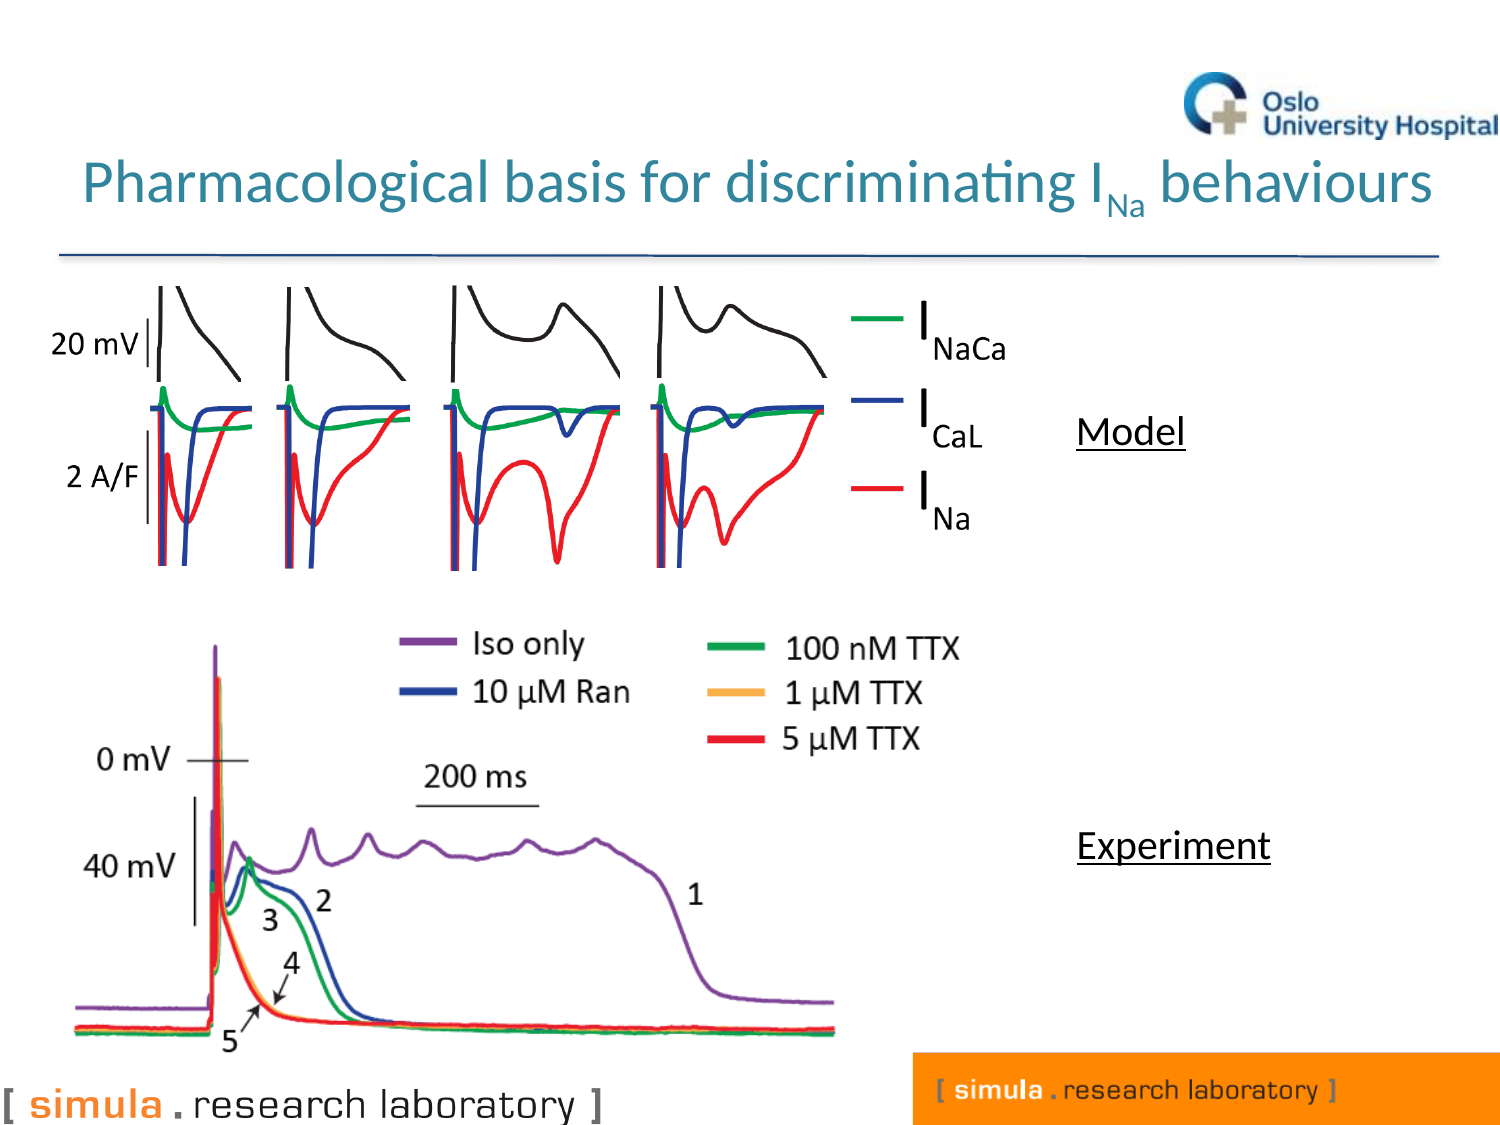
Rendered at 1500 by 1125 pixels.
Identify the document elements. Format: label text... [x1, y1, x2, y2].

list Experiment [1061, 757, 1399, 929]
text_box Model [1060, 343, 1479, 515]
picture [1184, 71, 1498, 140]
picture [3, 255, 1500, 1125]
title Pharmacological basis for discriminating INa behaviours [59, 101, 1457, 265]
